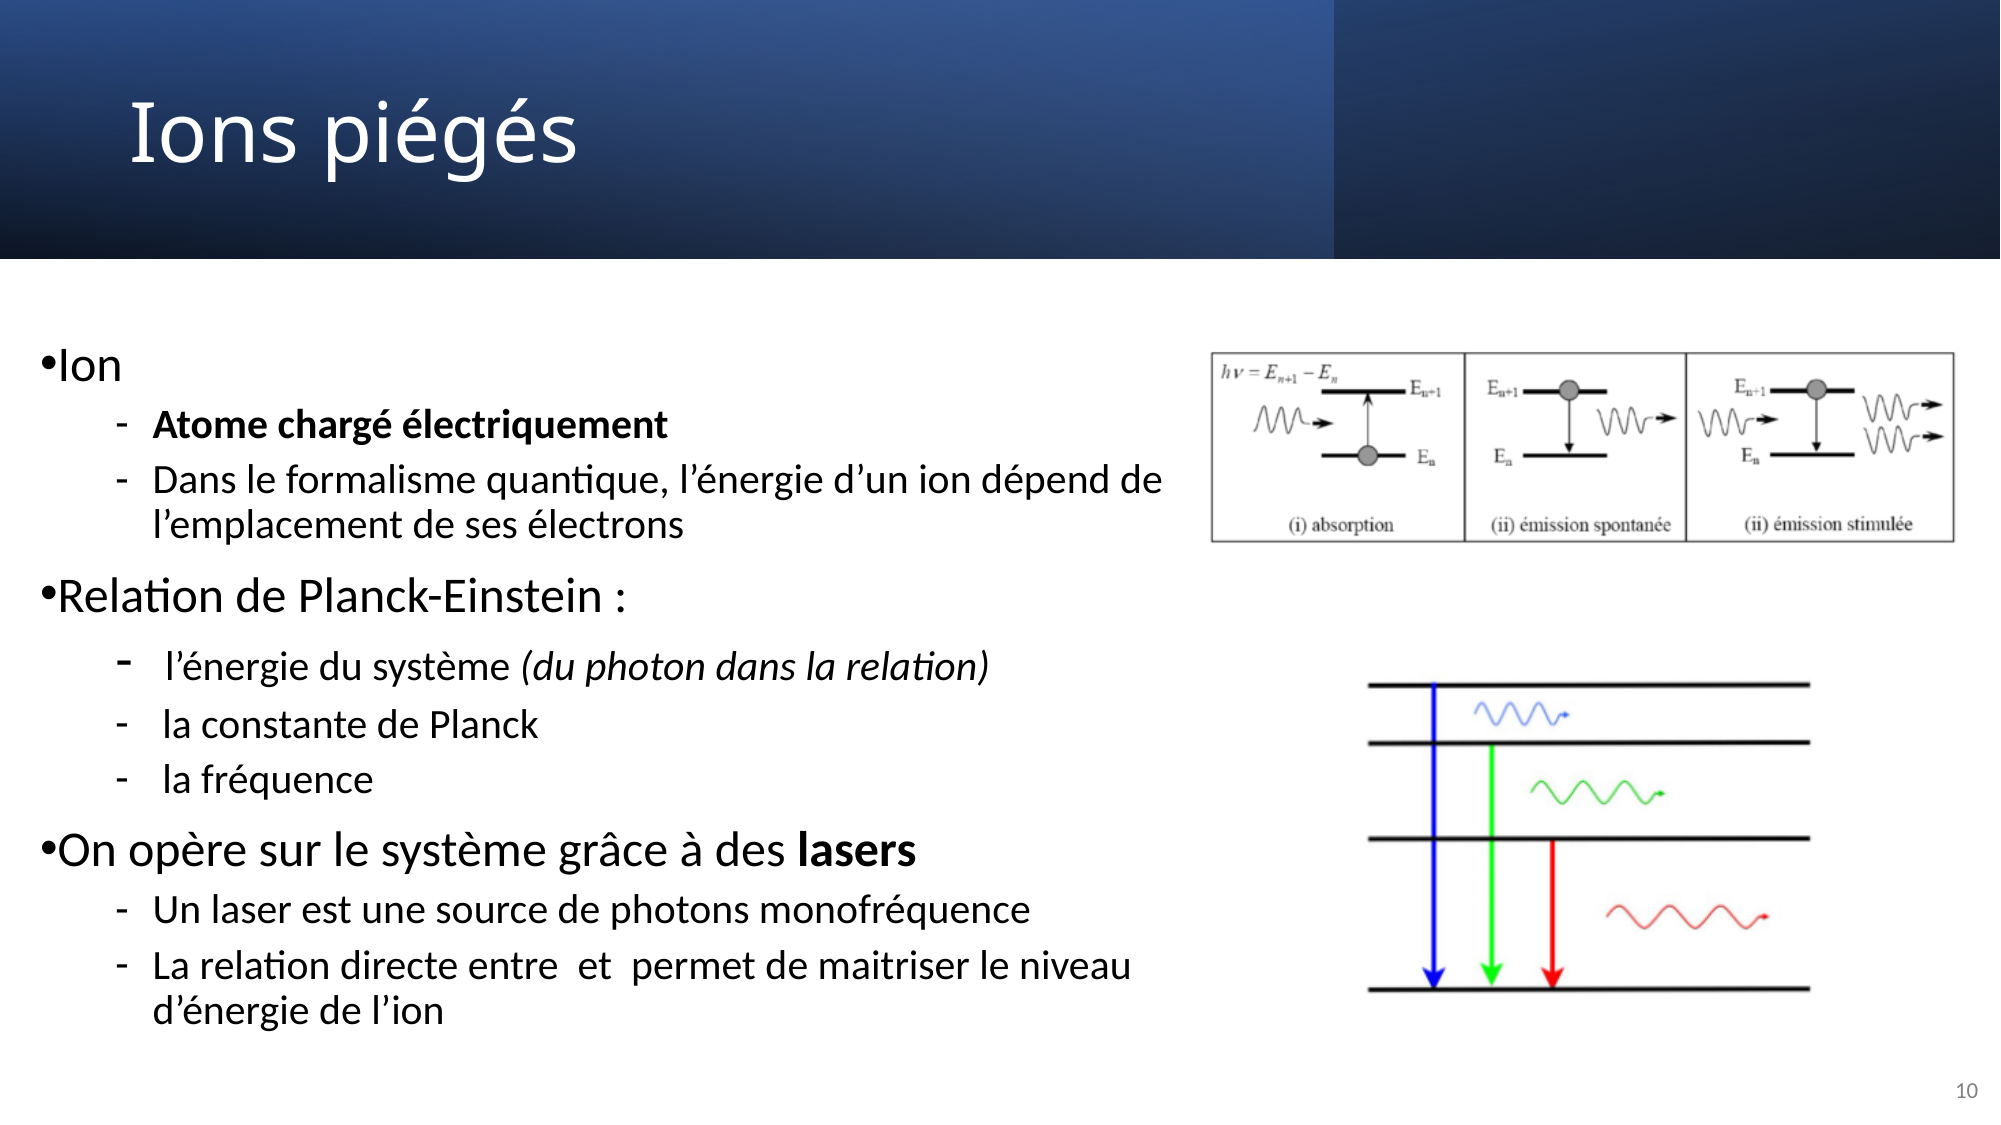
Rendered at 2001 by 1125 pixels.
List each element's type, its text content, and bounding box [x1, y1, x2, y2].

picture [1209, 351, 1957, 544]
text_box [0, 260, 2000, 1125]
text_box [0, 0, 2000, 259]
slide_number 10 [1920, 1058, 1994, 1119]
title Ions piégés [114, 40, 1274, 231]
picture [1348, 662, 1826, 1008]
